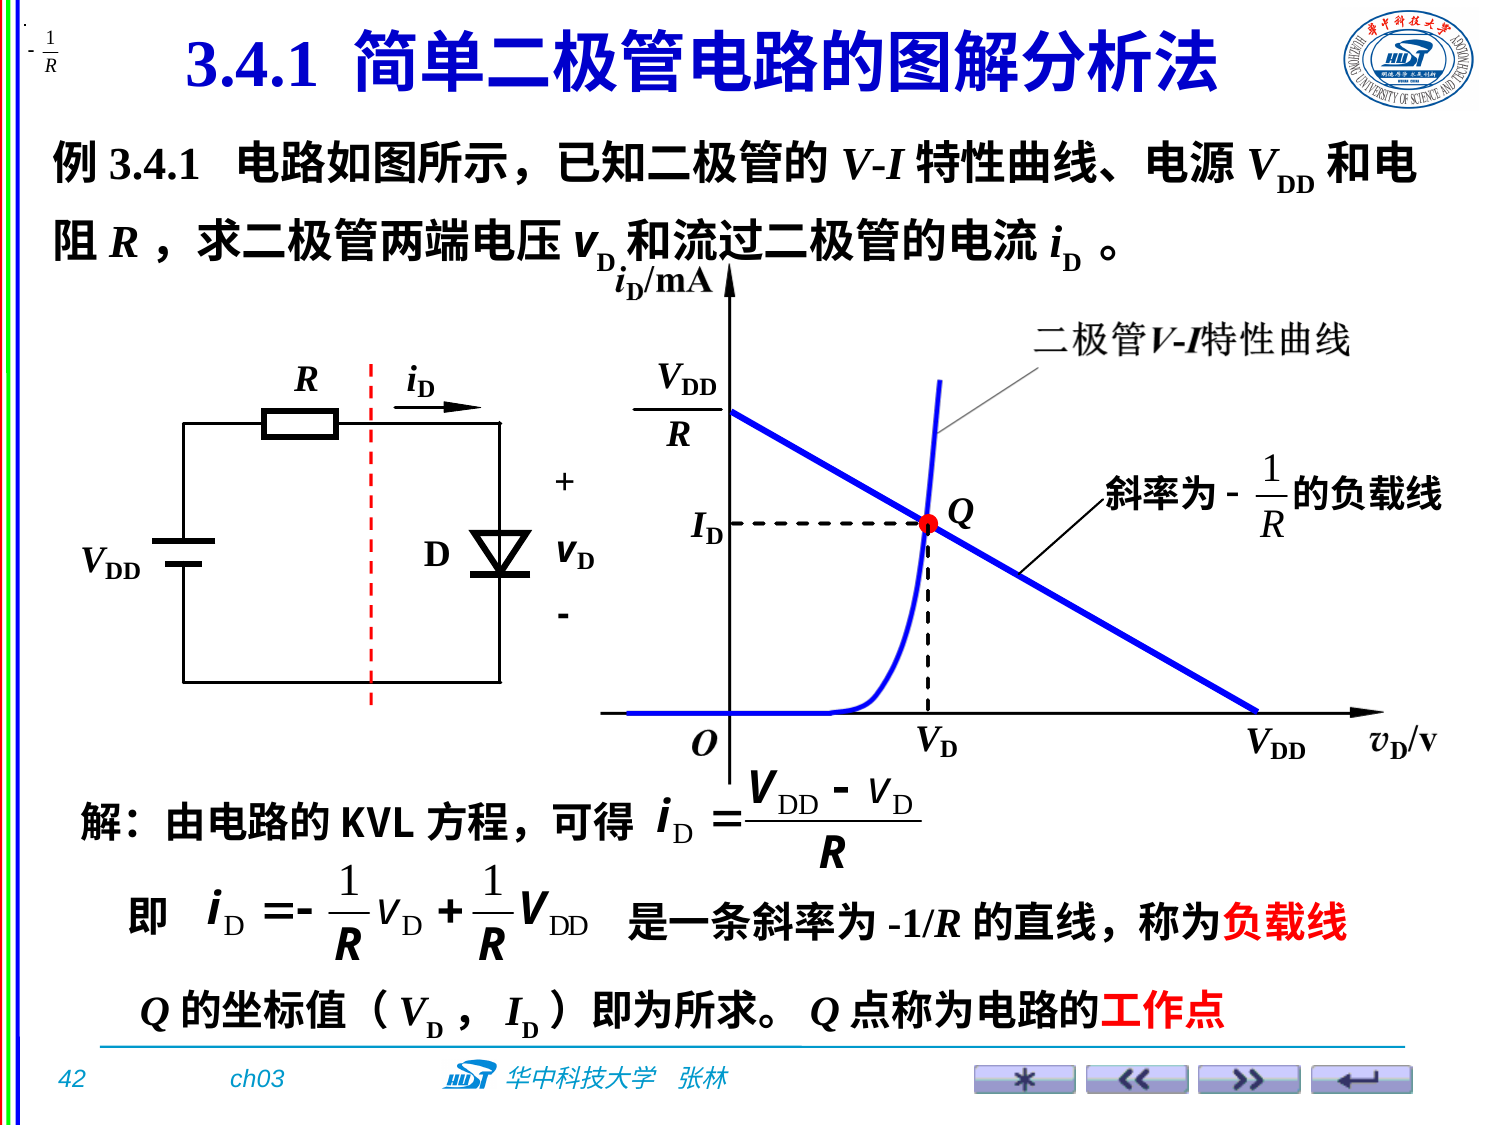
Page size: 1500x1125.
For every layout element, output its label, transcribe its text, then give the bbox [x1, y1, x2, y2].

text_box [112, 848, 603, 971]
text_box 例3.4.1 电路如图所示，已知二极管的V-I特性曲线、电源VDD和电阻R，求二极管两端电压vD和流过二极管的电流iD 。 [37, 113, 1470, 284]
picture [1086, 1065, 1189, 1094]
text_box 3.4.1 简单二极管电路的图解分析法 [171, 12, 1347, 108]
text_box 是一条斜率为-1/R的直线，称为负载线 [612, 878, 1447, 954]
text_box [65, 756, 1117, 879]
picture [591, 243, 1461, 788]
picture [441, 1059, 497, 1089]
picture [1198, 1065, 1301, 1094]
text_box Q的坐标值（VD，ID）即为所求。Q点称为电路的工作点 [124, 965, 1413, 1051]
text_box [602, 256, 1453, 792]
picture [1311, 1065, 1413, 1094]
picture [974, 1065, 1076, 1094]
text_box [78, 354, 586, 690]
picture [1340, 7, 1479, 111]
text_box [24, 24, 63, 78]
